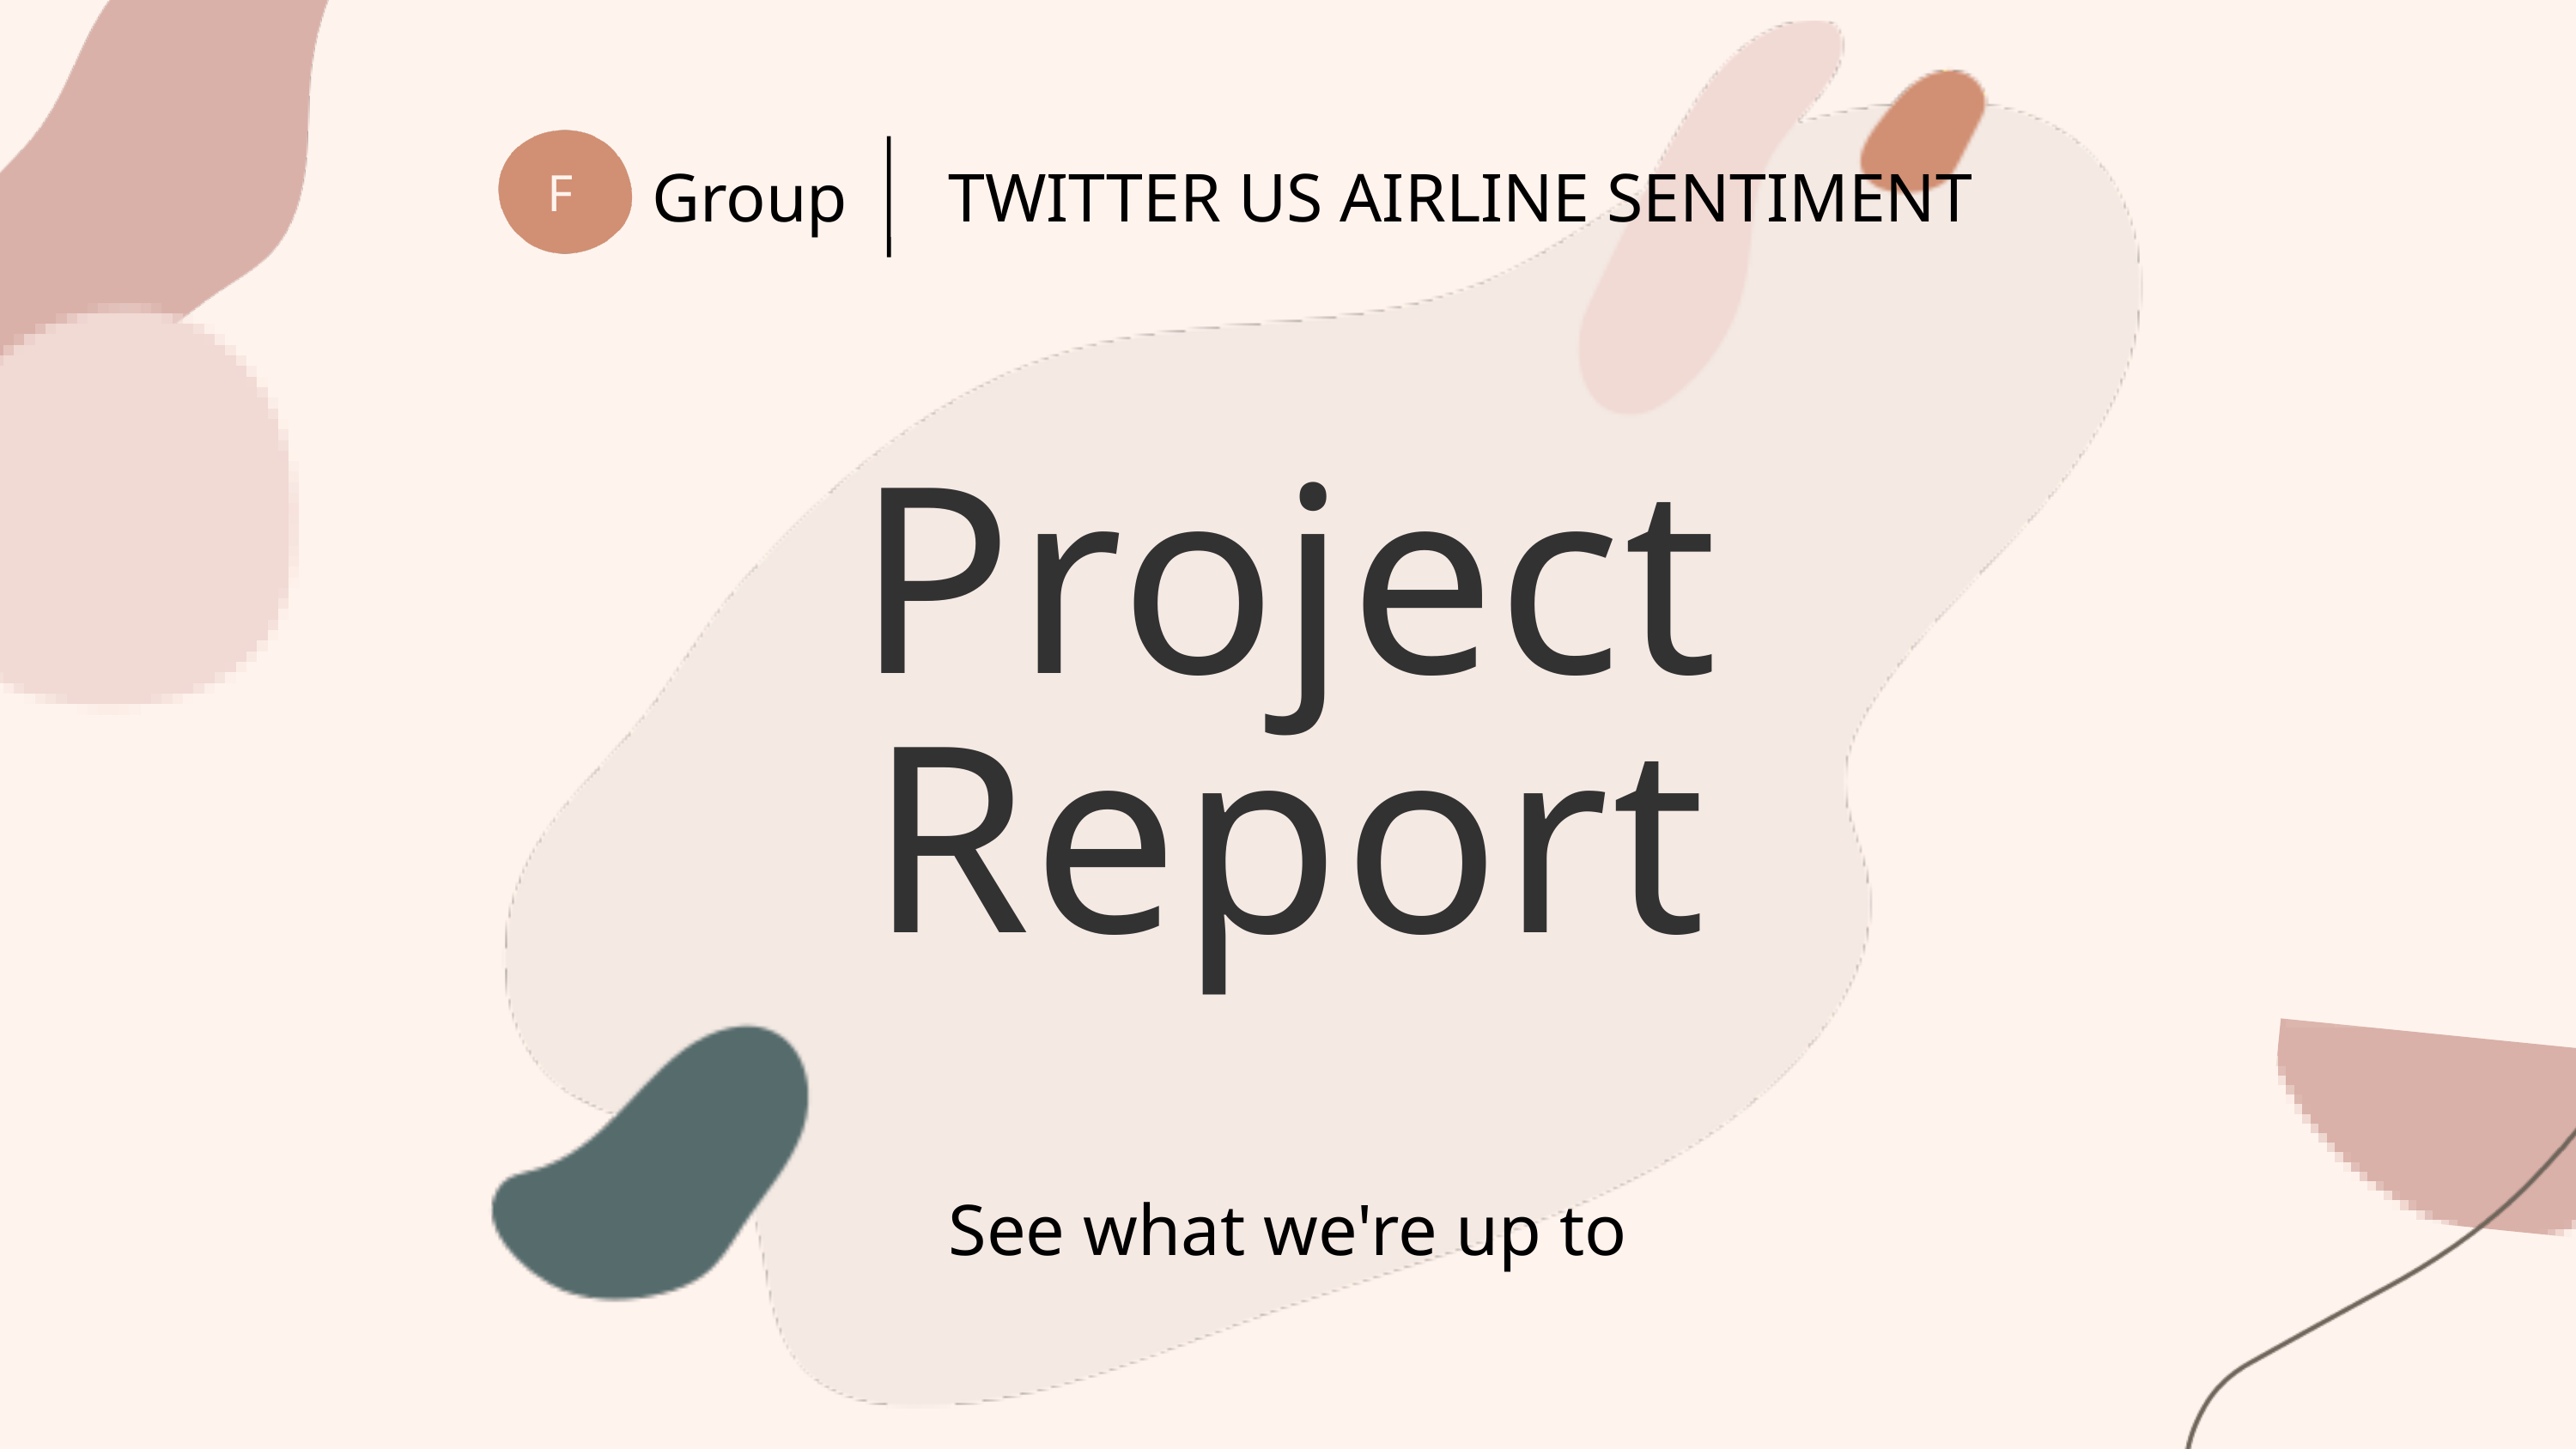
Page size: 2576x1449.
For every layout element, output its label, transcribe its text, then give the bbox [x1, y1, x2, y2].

text_box [485, 102, 635, 258]
text_box Group [635, 155, 860, 235]
text_box [0, 303, 300, 715]
text_box See what we're up to [805, 1185, 1771, 1270]
text_box TWITTER US AIRLINE SENTIMENT [948, 155, 2035, 235]
text_box F [516, 176, 605, 222]
text_box [2178, 984, 2576, 1449]
text_box [473, 21, 2154, 1409]
text_box [0, 0, 366, 408]
text_box Project Report [612, 466, 1964, 985]
